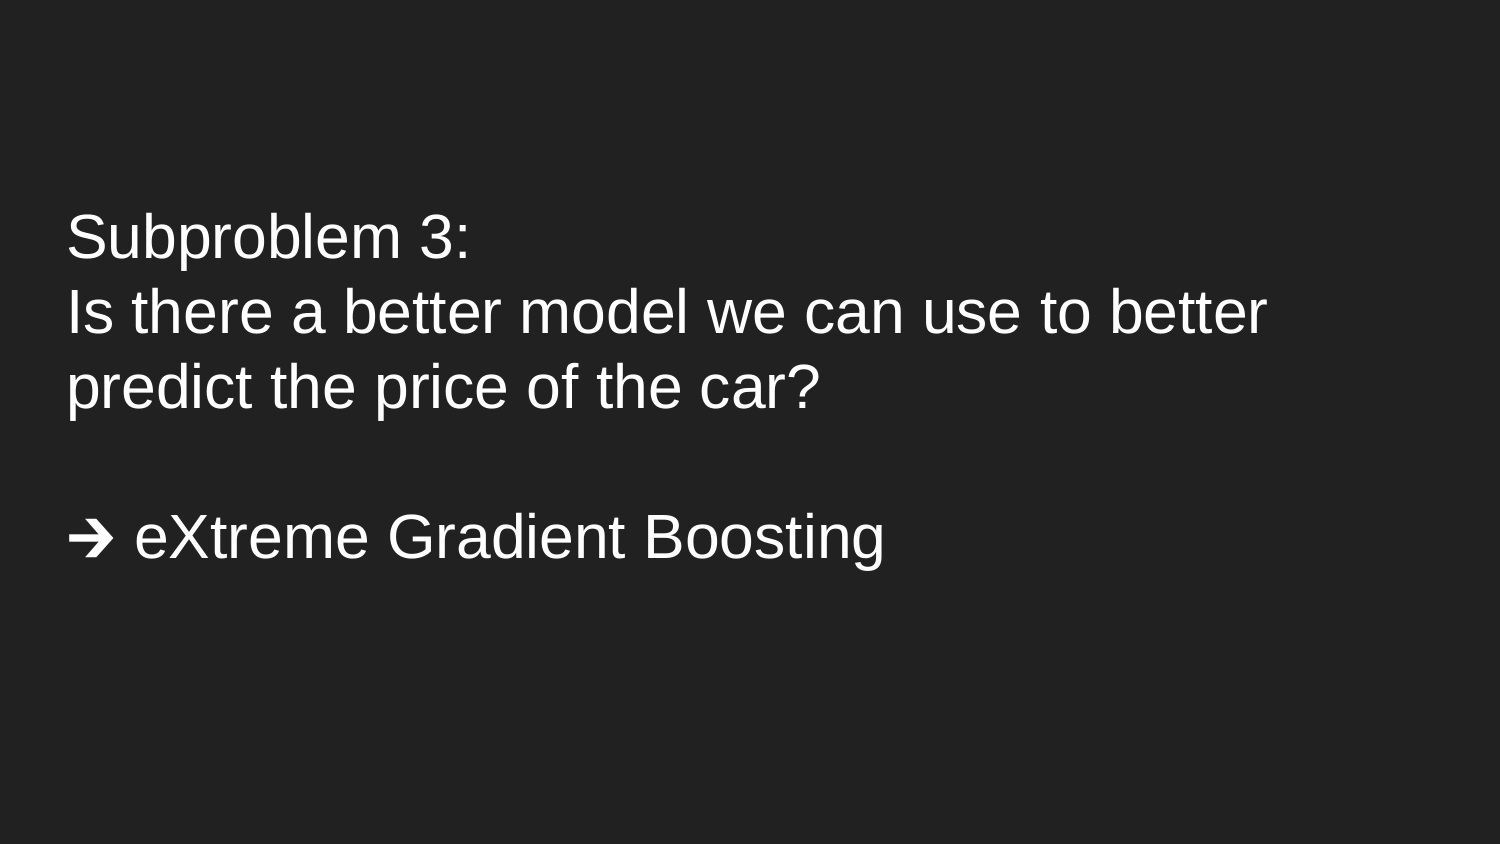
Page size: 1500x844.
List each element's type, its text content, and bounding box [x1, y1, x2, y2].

title Subproblem 3: Is there a better model we can use to better predict the price of the car? 🡲 eXtreme Gradient Boosting [51, 63, 1449, 777]
